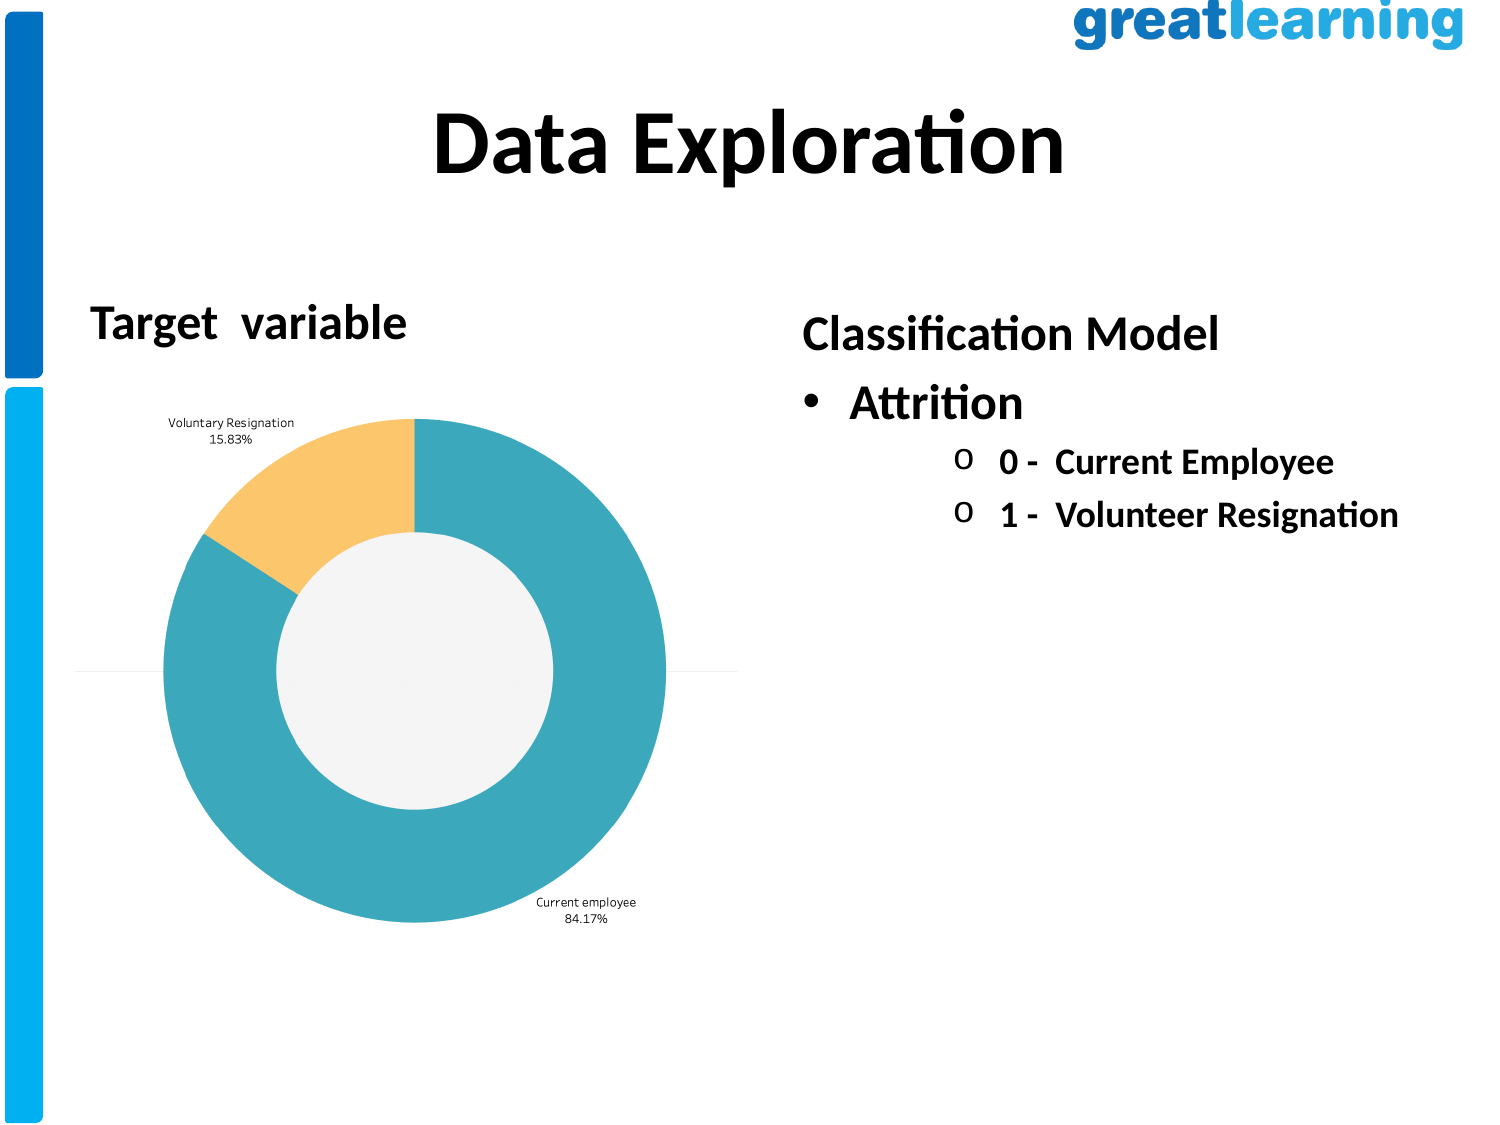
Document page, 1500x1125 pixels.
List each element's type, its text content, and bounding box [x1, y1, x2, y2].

title Data Exploration [75, 42, 787, 231]
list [74, 389, 738, 973]
list Classification Model Attrition 0 - Current Employee 1 - Volunteer Resignation [787, 0, 1451, 543]
list Target variable [75, 251, 738, 357]
picture [1451, 0, 1463, 50]
